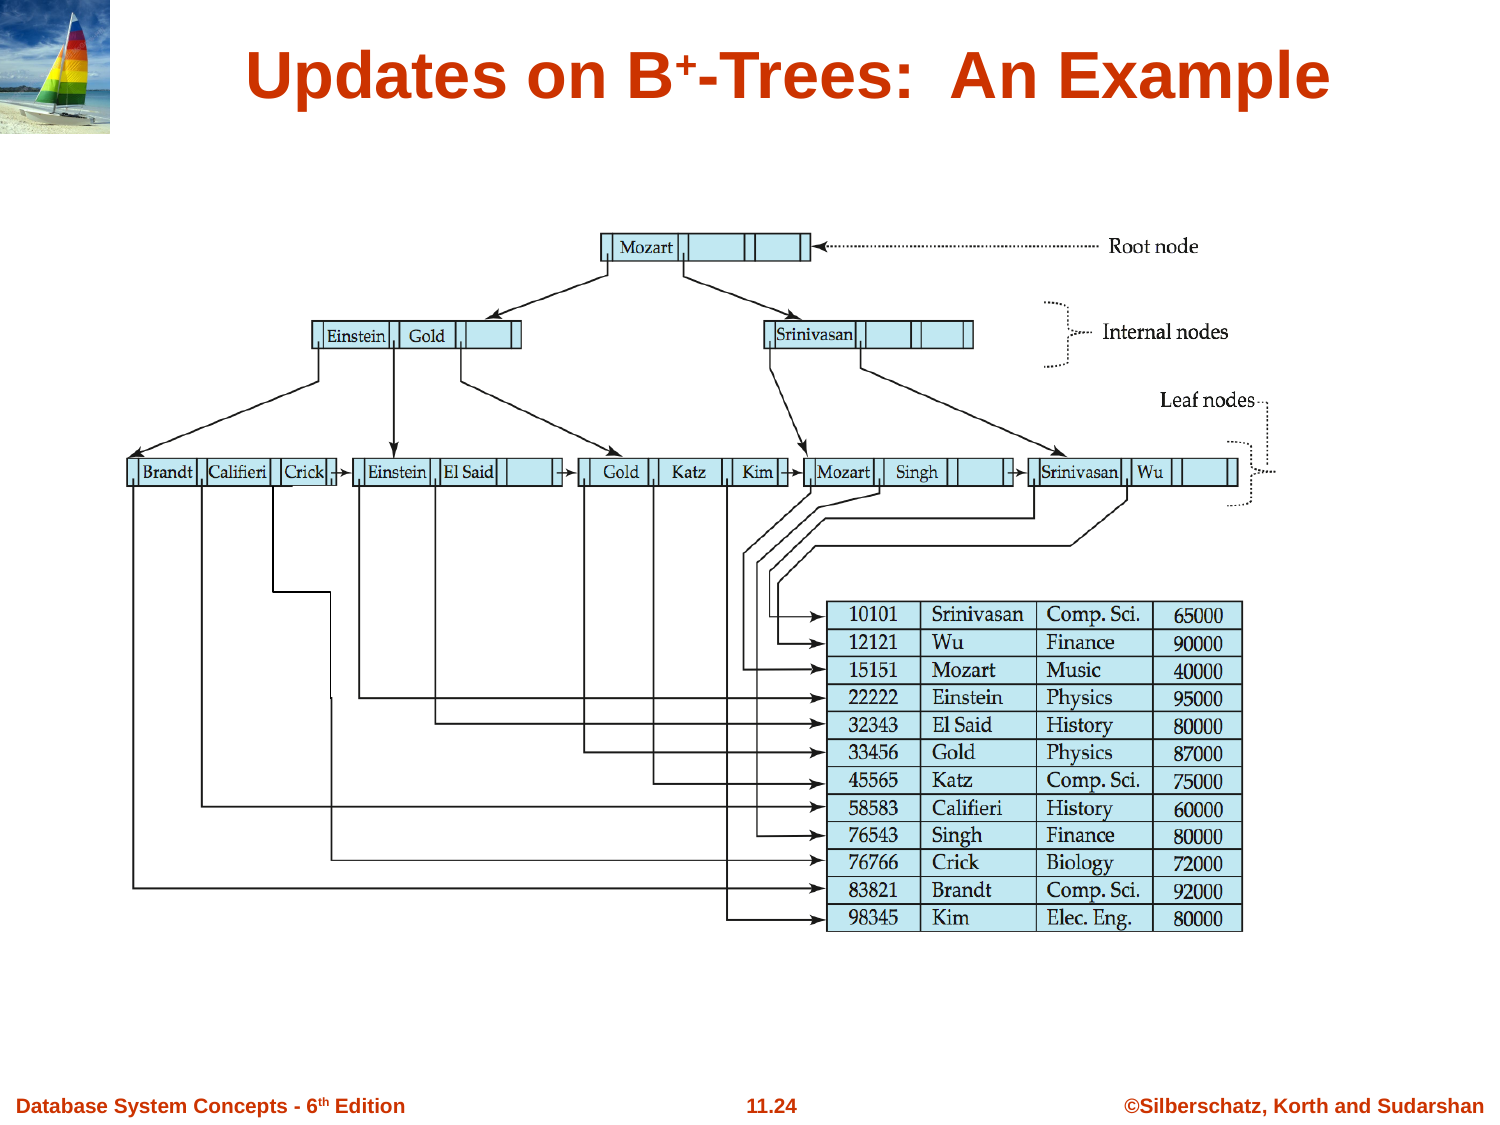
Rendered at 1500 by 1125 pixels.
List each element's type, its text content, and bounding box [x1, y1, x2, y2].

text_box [125, 229, 1276, 933]
picture [0, 0, 110, 134]
title Updates on B+-Trees: An Example [125, 18, 1452, 120]
